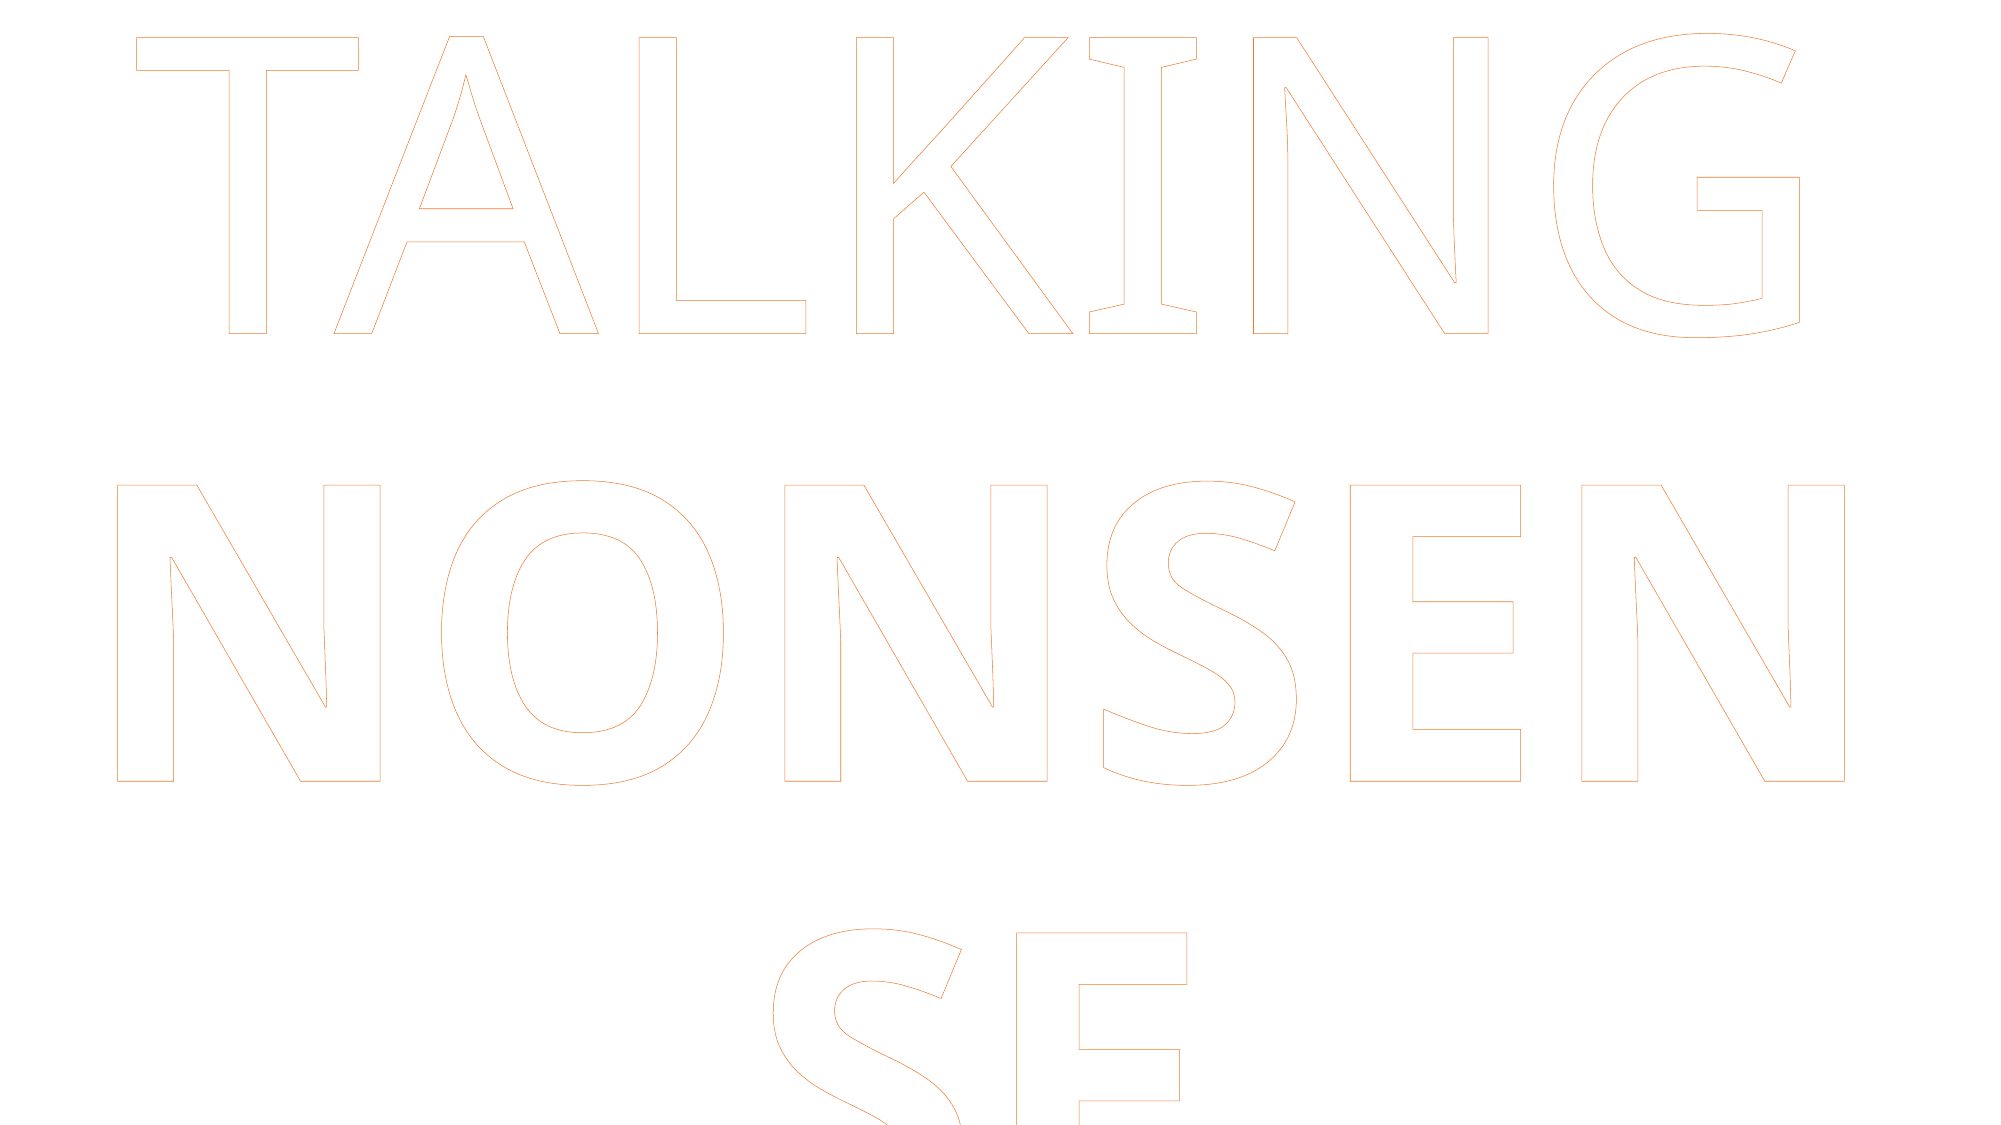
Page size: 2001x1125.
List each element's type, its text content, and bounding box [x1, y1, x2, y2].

title TALKING NONSENSE [43, 538, 1919, 756]
